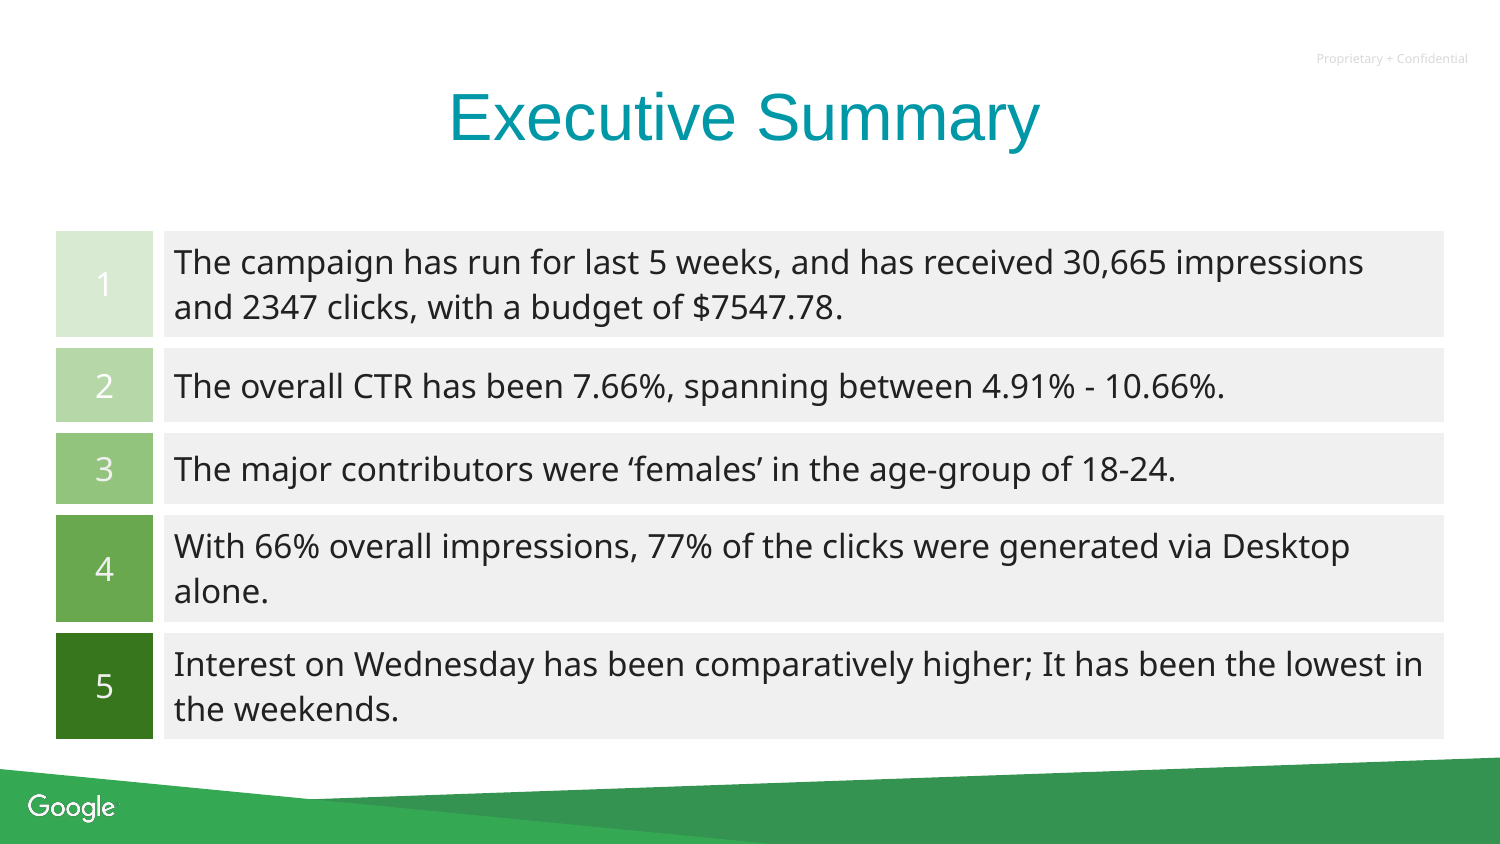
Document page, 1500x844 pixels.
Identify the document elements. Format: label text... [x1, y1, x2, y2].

picture [28, 794, 120, 823]
title Executive Summary [372, 58, 1119, 152]
table_cell Interest on Wednesday has been comparatively higher; It has been the lowest in the weekends. [164, 633, 1444, 739]
table_header The campaign has run for last 5 weeks, and has received 30,665 impressions and 2347 clicks, with a budget of $7547.78. [164, 231, 1444, 337]
table_cell 2 [56, 348, 153, 422]
table_cell The overall CTR has been 7.66%, spanning between 4.91% - 10.66%. [164, 348, 1444, 422]
table_cell With 66% overall impressions, 77% of the clicks were generated via Desktop alone. [164, 515, 1444, 622]
table_cell 3 [56, 433, 153, 504]
table_cell 5 [56, 633, 153, 739]
table_cell The major contributors were ‘females’ in the age-group of 18-24. [164, 433, 1444, 504]
table_cell 4 [56, 515, 153, 622]
table_header 1 [56, 231, 153, 337]
